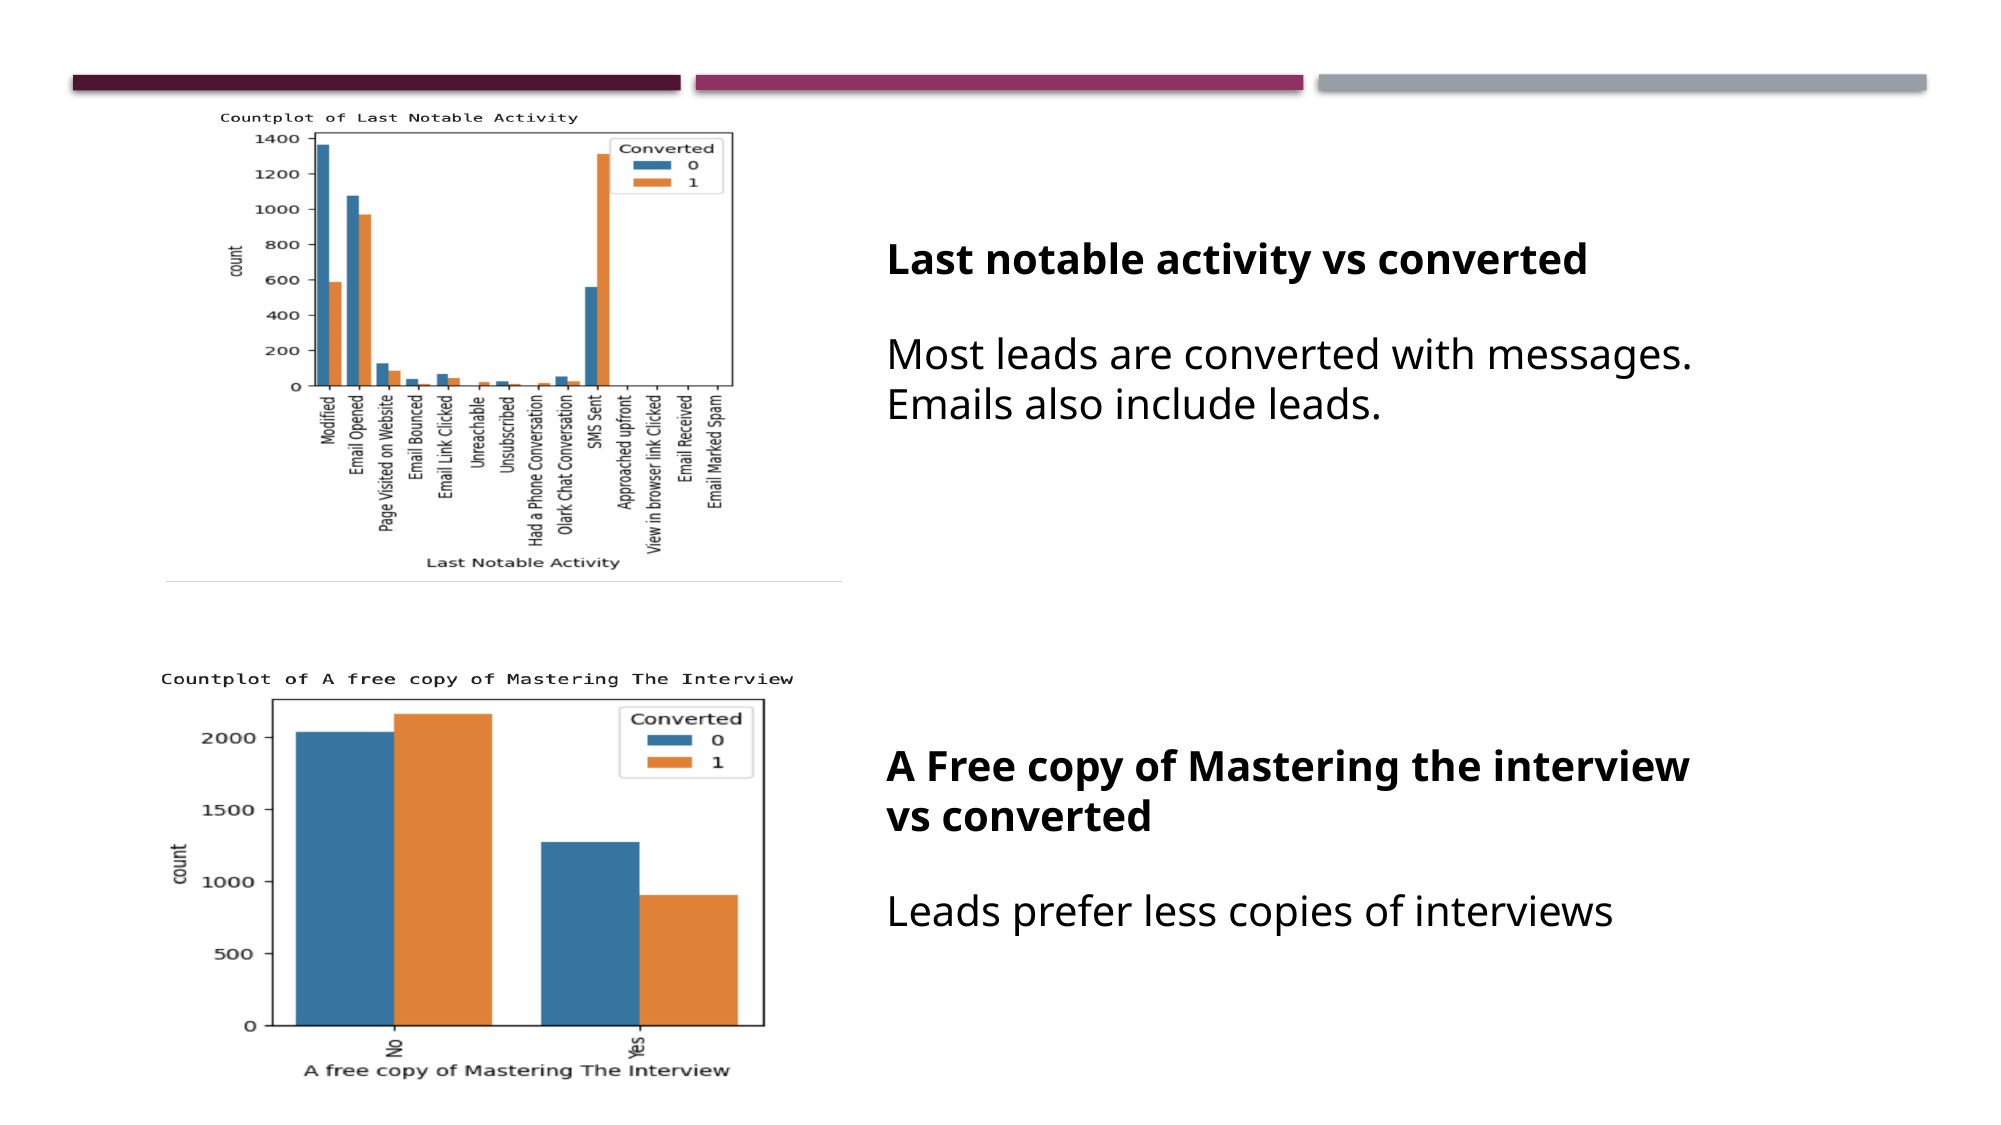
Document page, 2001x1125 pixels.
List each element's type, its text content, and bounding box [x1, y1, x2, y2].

text_box Last notable activity vs converted Most leads are converted with messages. Emails also include leads. [871, 225, 1718, 436]
picture [166, 108, 842, 582]
text_box A Free copy of Mastering the interview vs converted Leads prefer less copies of interviews [871, 732, 1718, 943]
picture [121, 660, 842, 1088]
